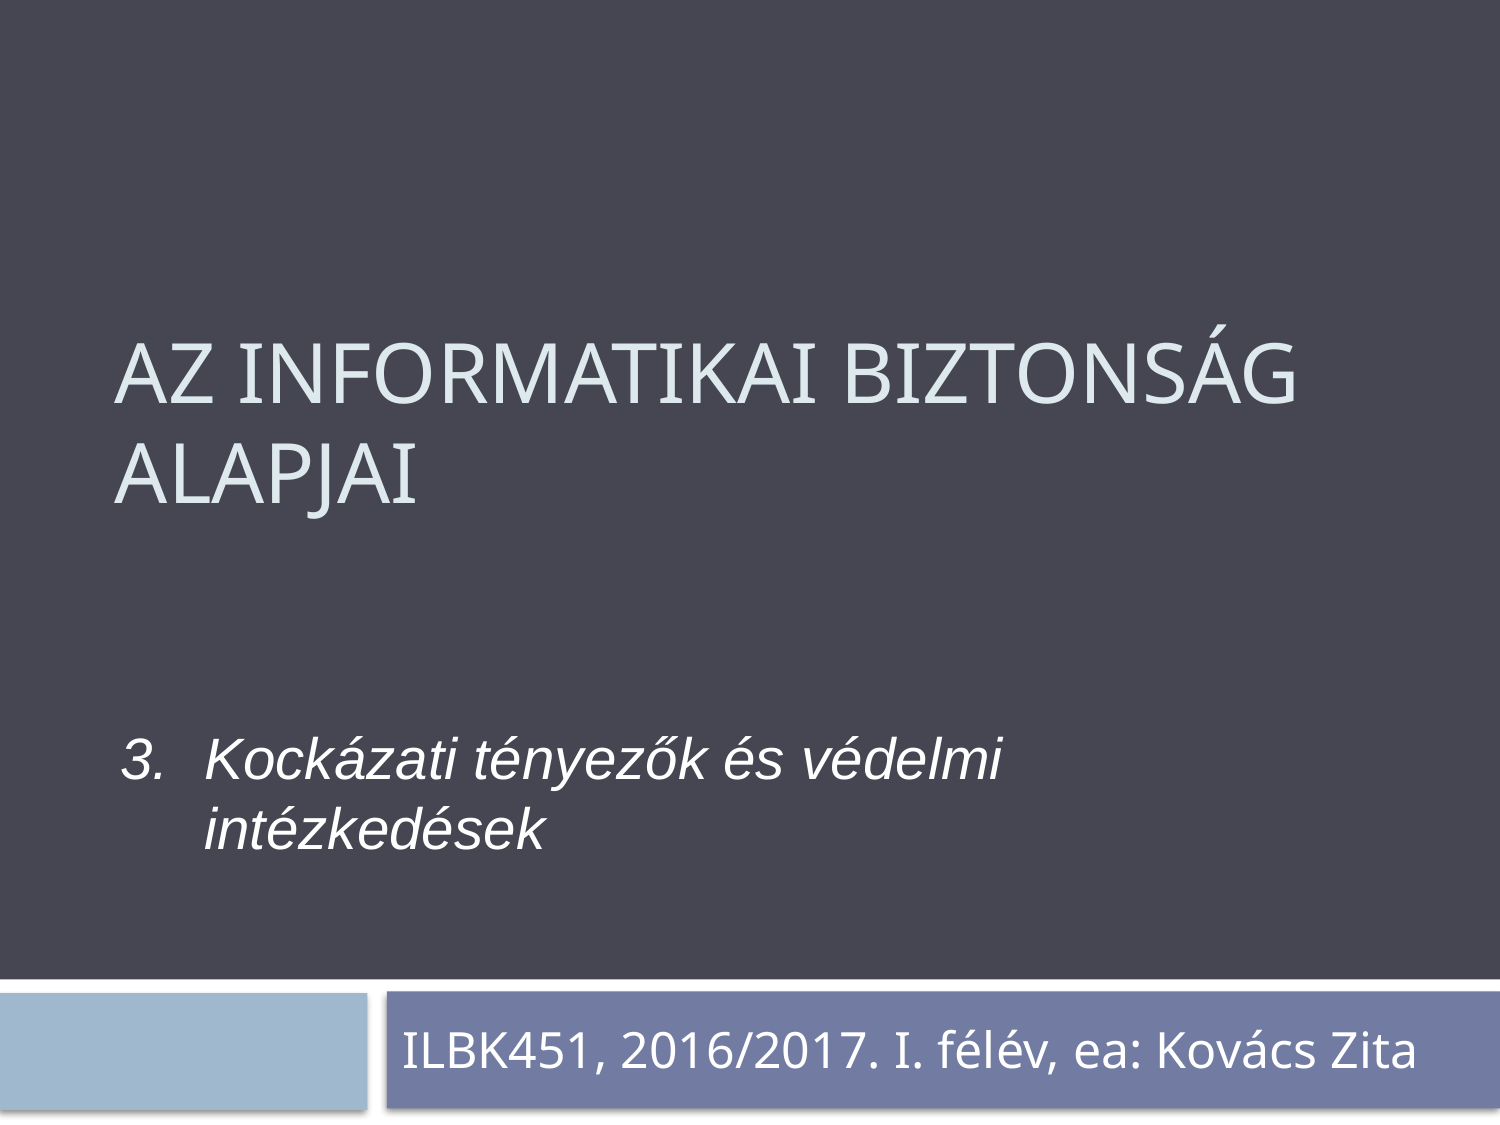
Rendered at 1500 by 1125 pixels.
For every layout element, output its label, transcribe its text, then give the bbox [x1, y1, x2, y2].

subtitle ILBK451, 2016/2017. I. félév, ea: Kovács Zita [387, 992, 1488, 1105]
text_box Az Informatikai biztonság alapjai [100, 113, 1376, 528]
text_box Kockázati tényezők és védelmi intézkedések [105, 632, 1156, 950]
